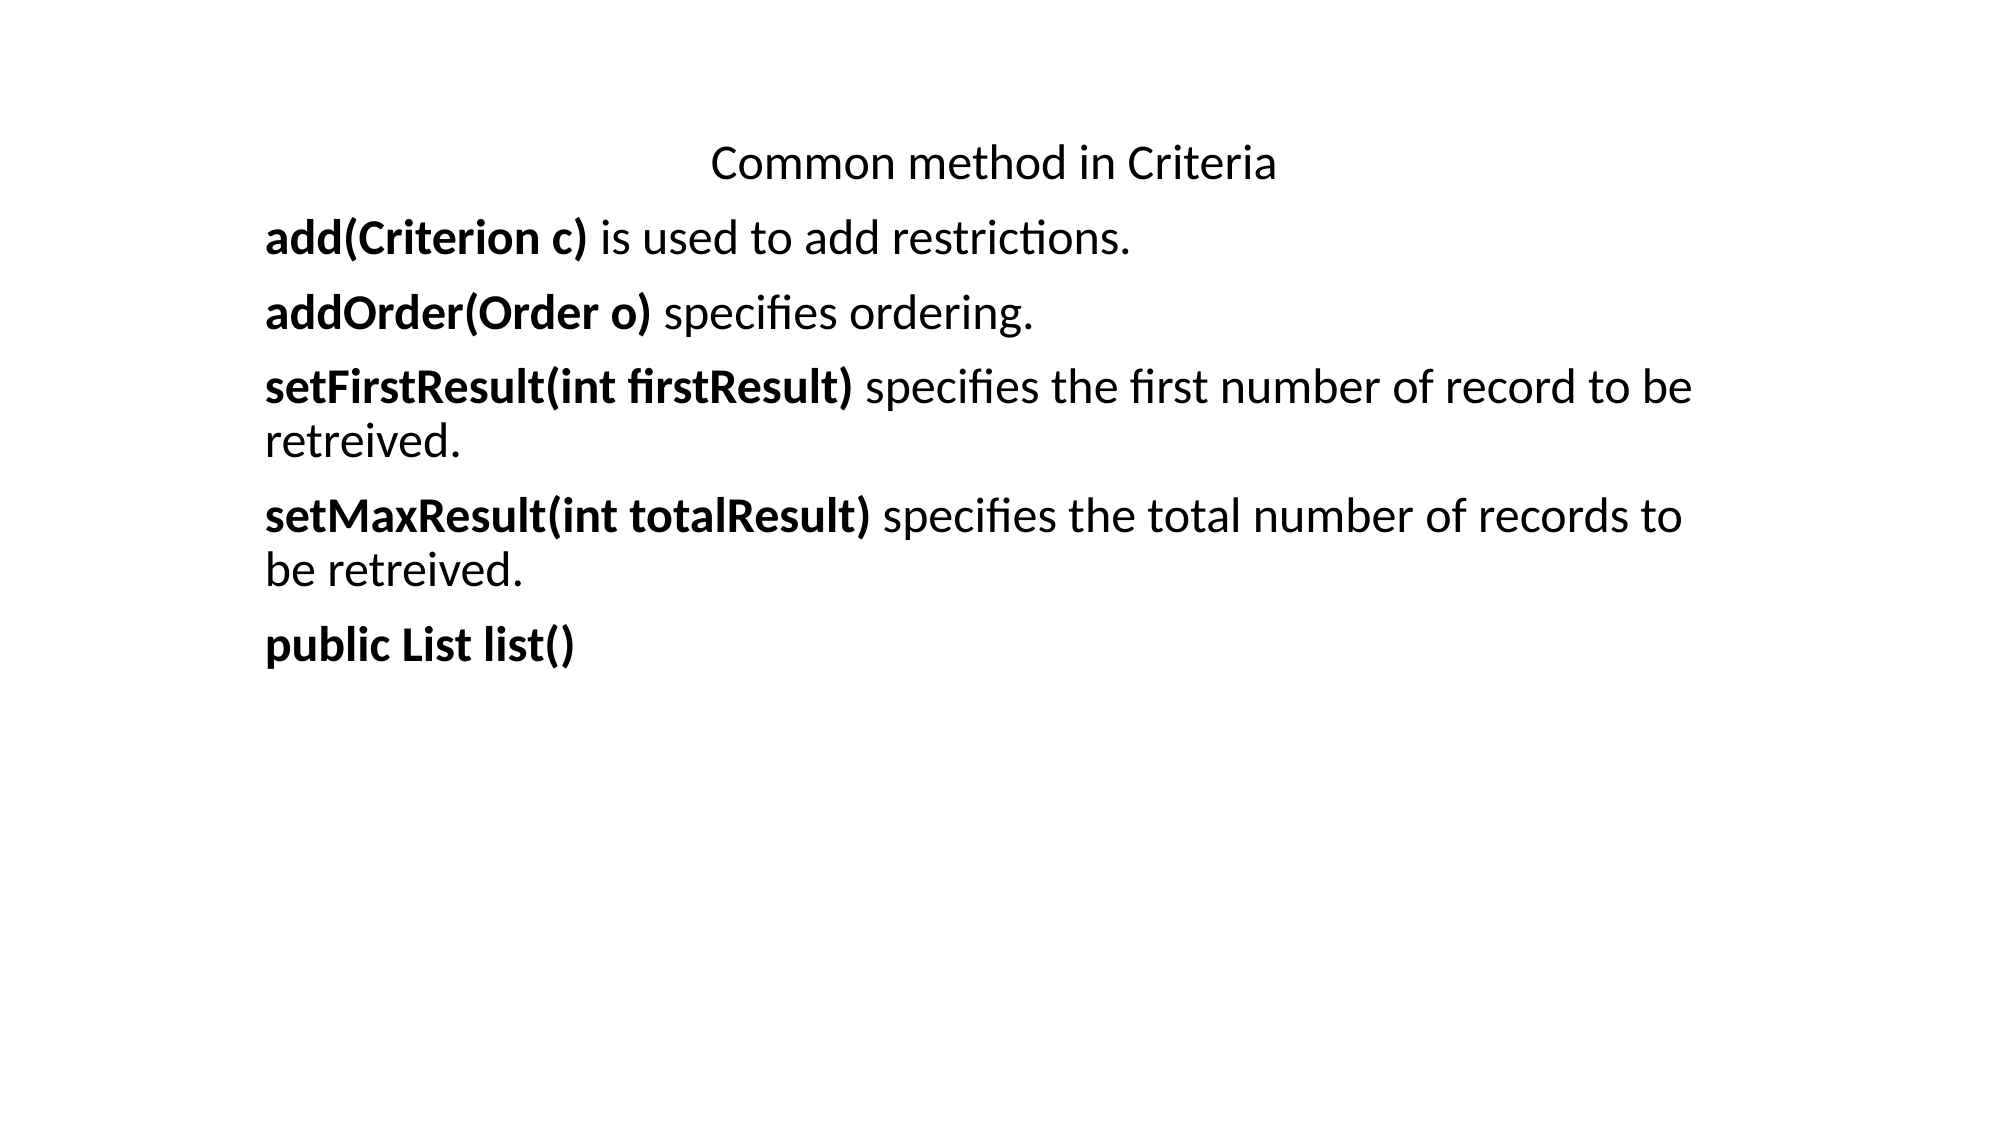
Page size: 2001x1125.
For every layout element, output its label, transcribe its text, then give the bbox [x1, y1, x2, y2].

subtitle Common method in Criteria add(Criterion c) is used to add restrictions. addOrder(Order o) specifies ordering. setFirstResult(int firstResult) specifies the first number of record to be retreived. setMaxResult(int totalResult) specifies the total number of records to be retreived. public List list() [249, 128, 1750, 870]
